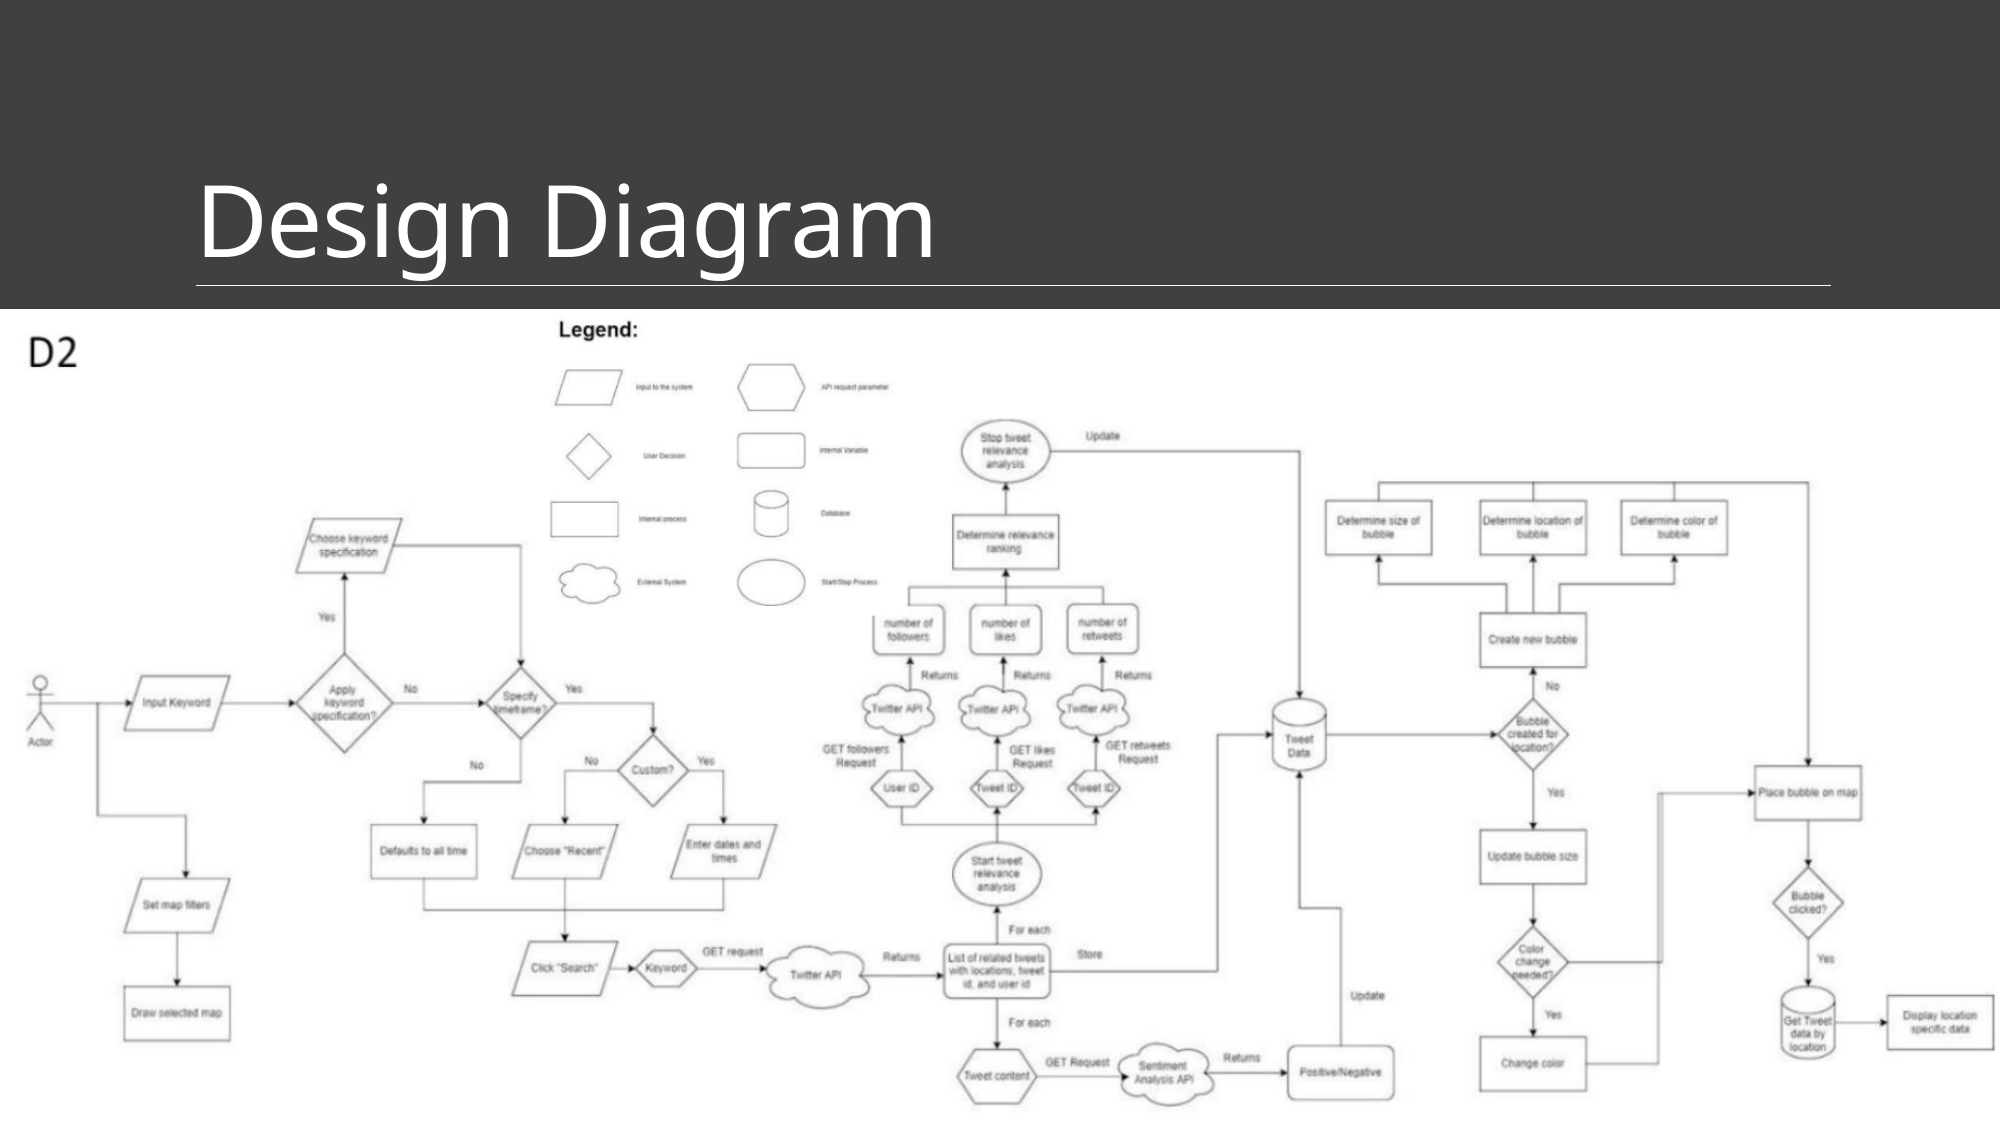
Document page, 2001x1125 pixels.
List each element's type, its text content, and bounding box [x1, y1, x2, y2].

title Design Diagram [180, 47, 1830, 285]
picture [0, 308, 2001, 1125]
